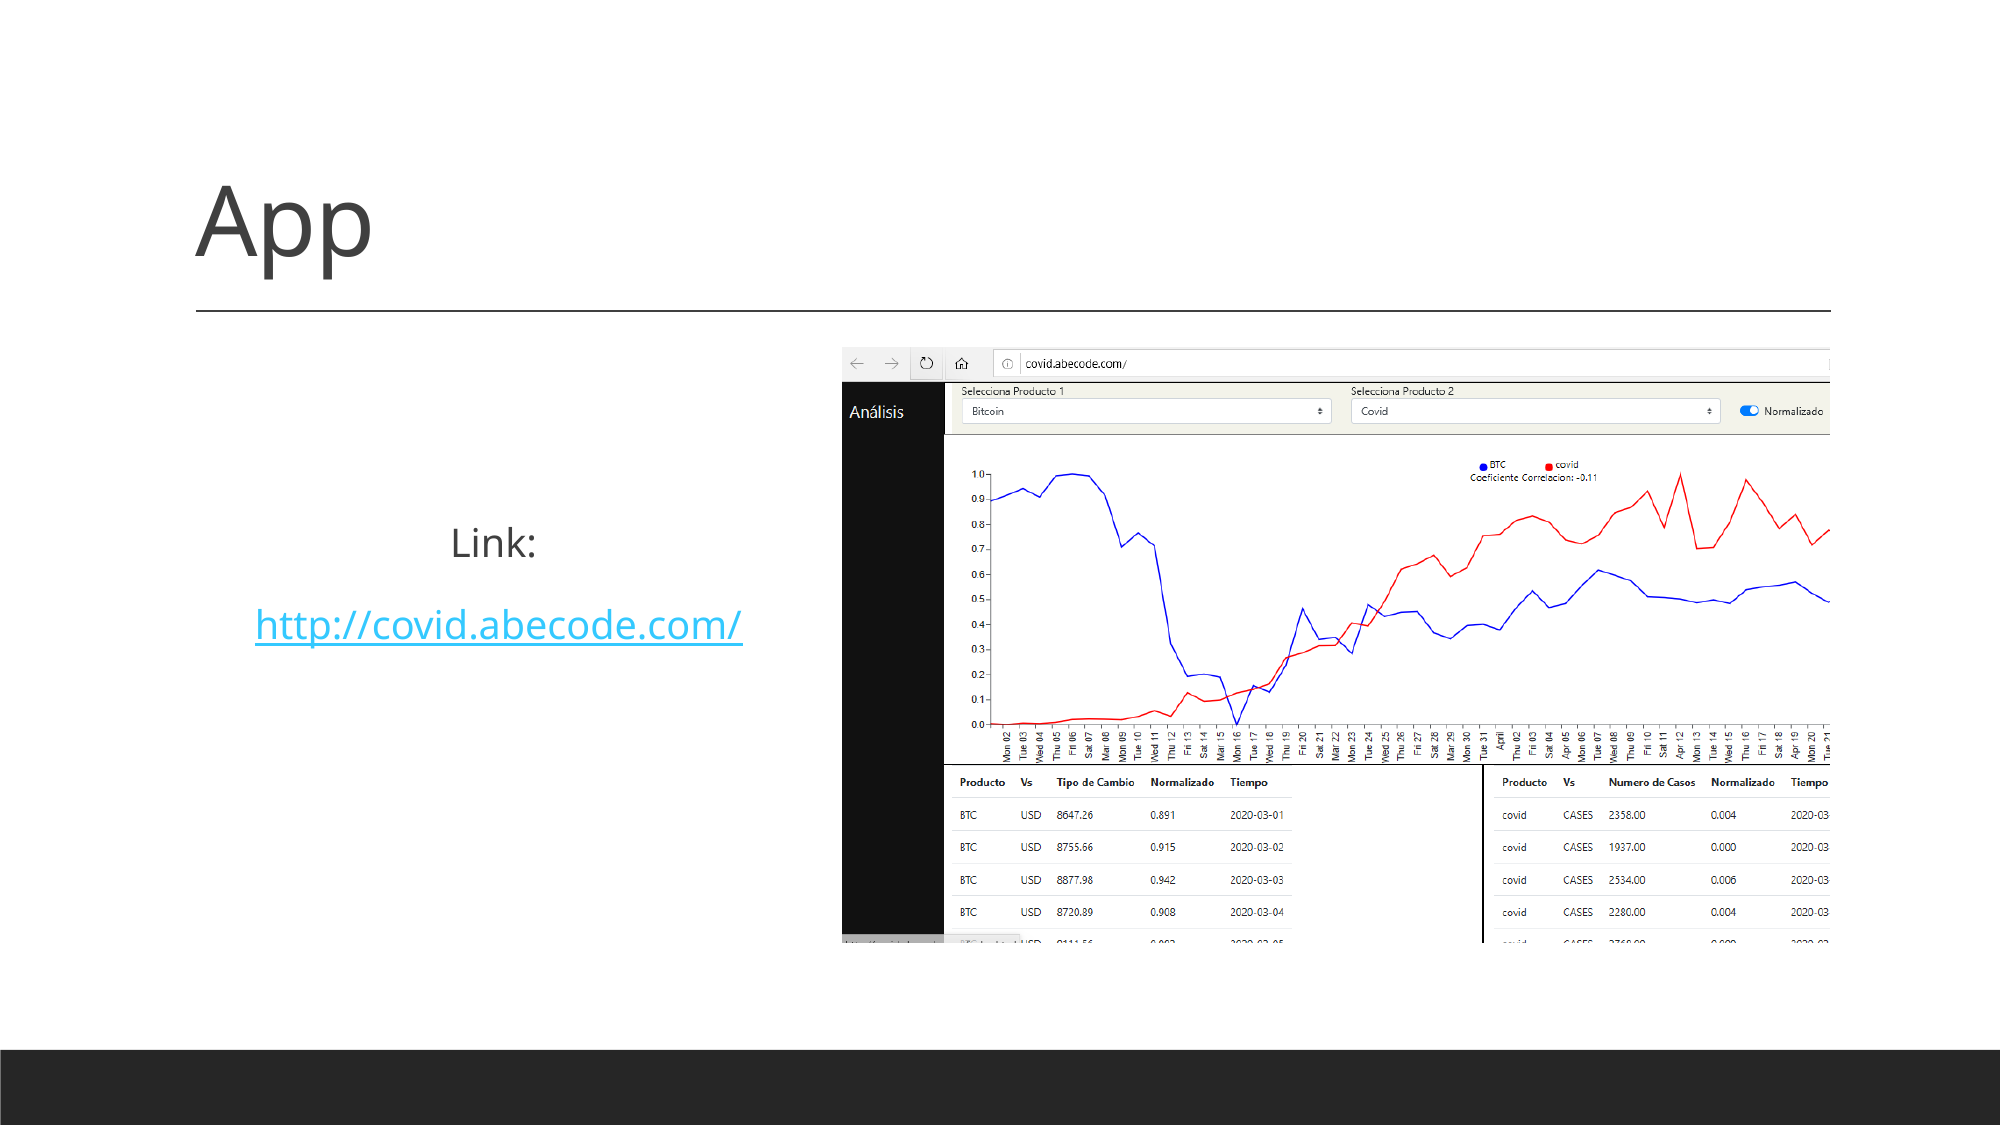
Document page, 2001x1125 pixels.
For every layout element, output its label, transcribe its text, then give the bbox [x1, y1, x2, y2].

list Link: http://covid.abecode.com/ [180, 347, 803, 963]
title App [180, 47, 1830, 285]
picture [841, 347, 1831, 943]
